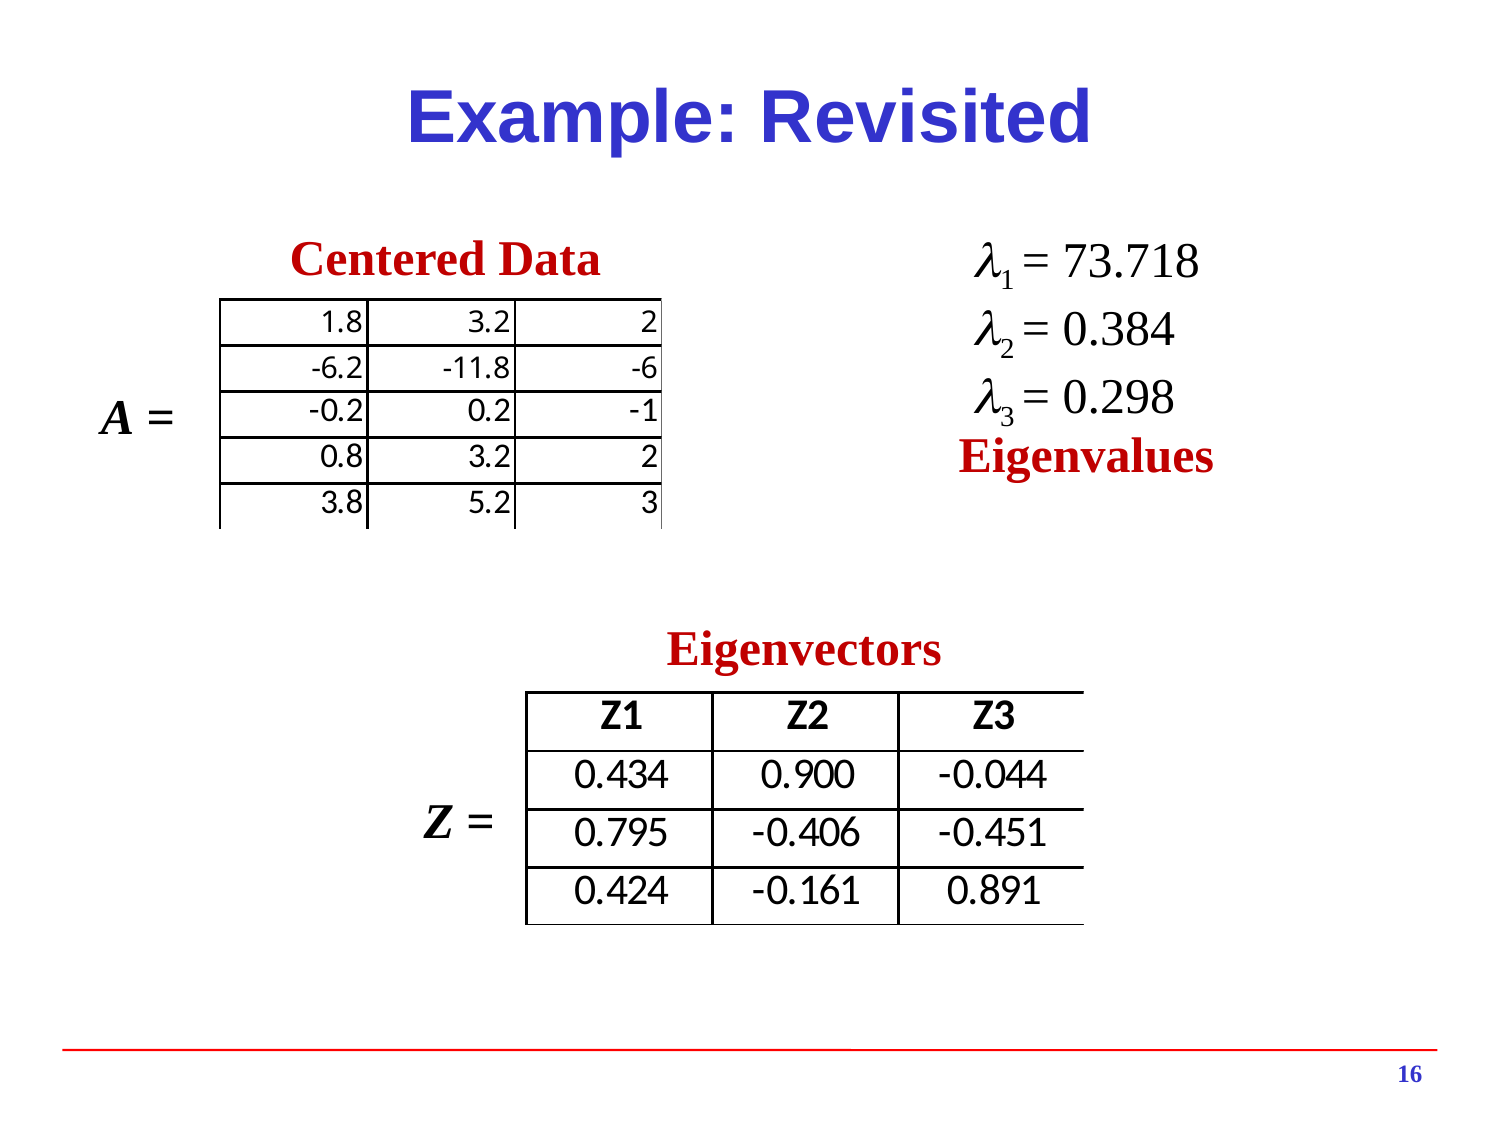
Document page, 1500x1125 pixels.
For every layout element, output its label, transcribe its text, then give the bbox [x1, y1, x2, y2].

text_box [218, 298, 665, 532]
text_box 1 = 73.718 2 = 0.384 3 = 0.298 [957, 219, 1228, 414]
text_box Eigenvectors [651, 608, 957, 683]
slide_number 16 [1124, 1049, 1438, 1101]
title Example: Revisited [74, 62, 1426, 163]
text_box Z = [408, 781, 519, 856]
text_box Centered Data [274, 217, 617, 293]
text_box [524, 691, 1087, 928]
text_box Eigenvalues [943, 414, 1230, 490]
text_box A = [86, 376, 203, 452]
